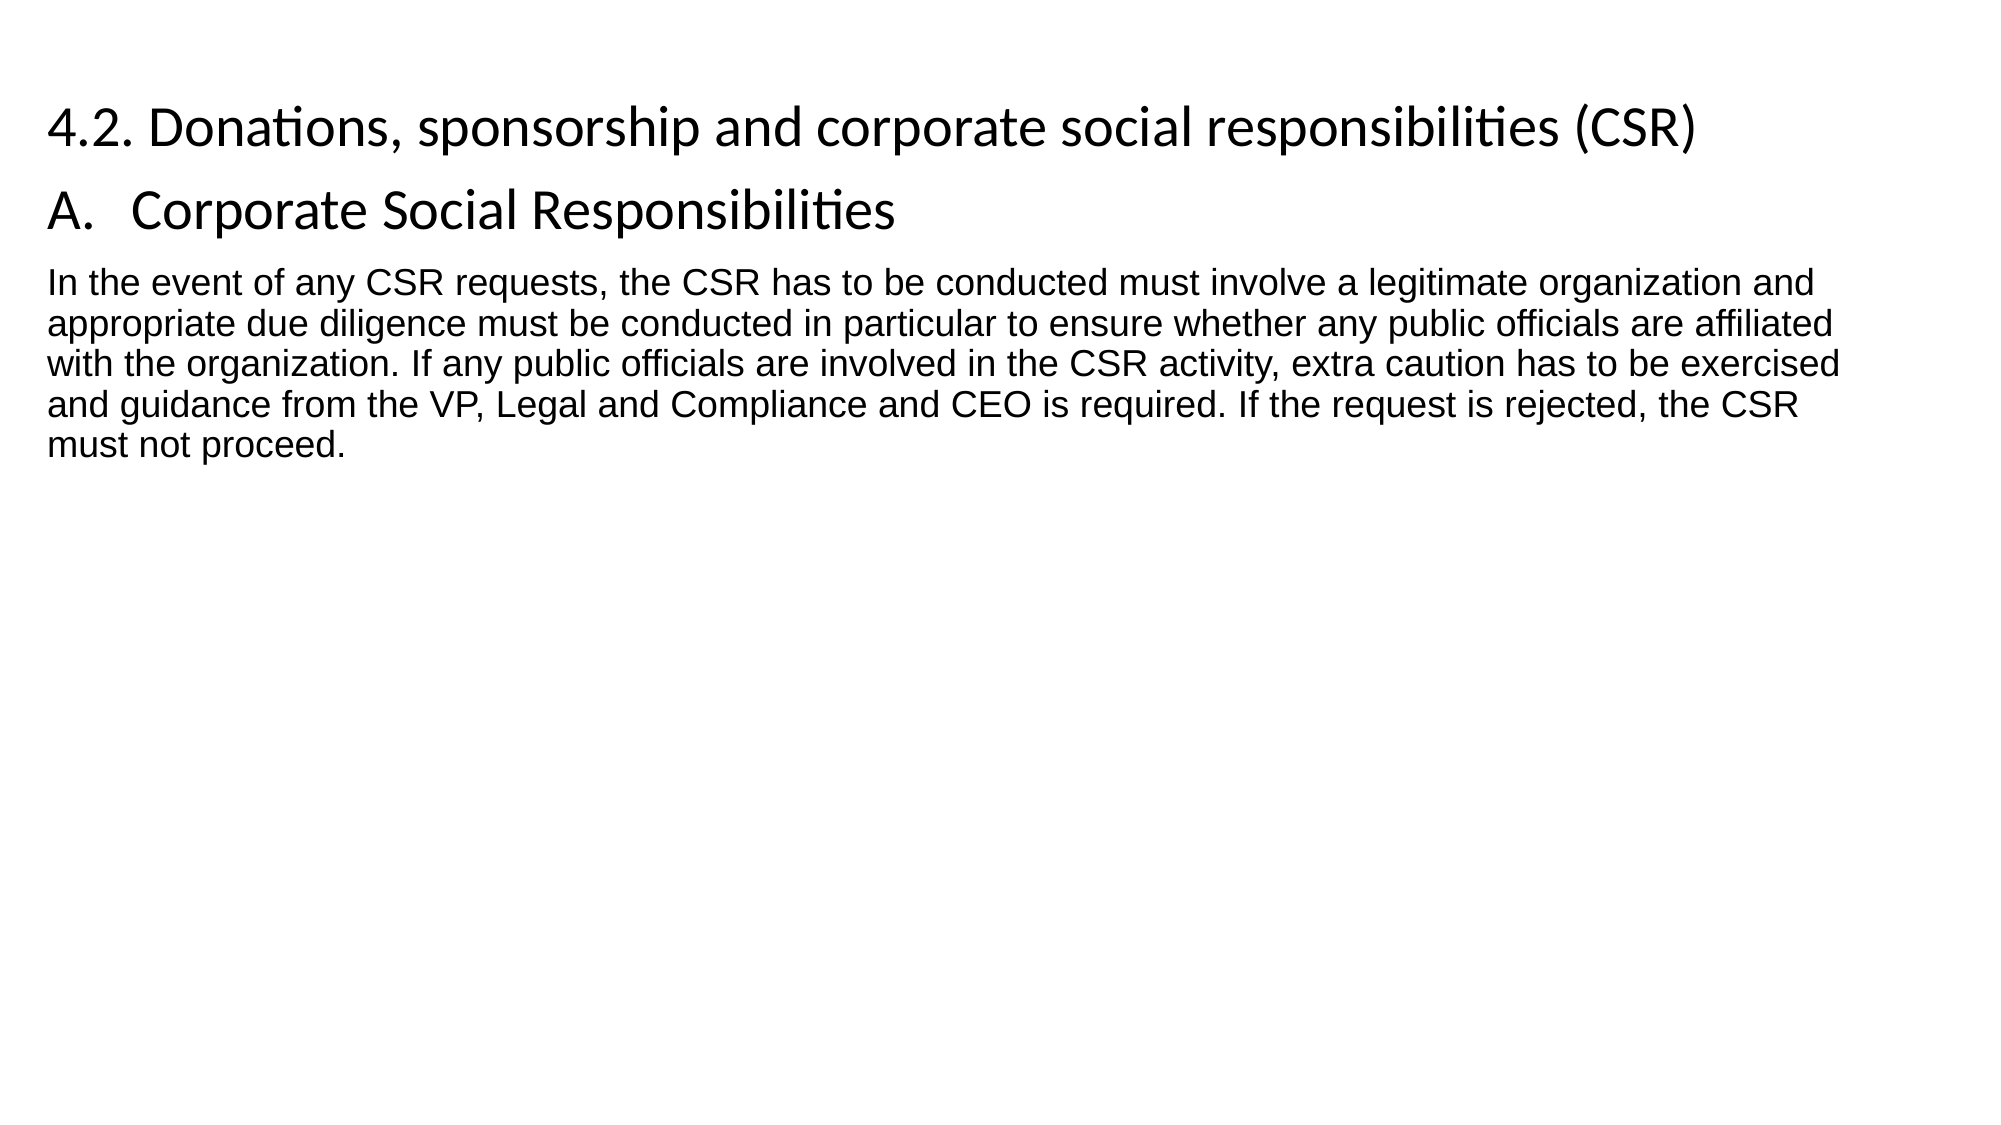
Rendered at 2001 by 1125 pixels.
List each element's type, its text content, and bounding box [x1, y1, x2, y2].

list 4.2. Donations, sponsorship and corporate social responsibilities (CSR) Corporate Social Responsibilities In the event of any CSR requests, the CSR has to be conducted must involve a legitimate organization and appropriate due diligence must be conducted in particular to ensure whether any public officials are affiliated with the organization. If any public officials are involved in the CSR activity, extra caution has to be exercised and guidance from the VP, Legal and Compliance and CEO is required. If the request is rejected, the CSR must not proceed. [32, 88, 1863, 1014]
